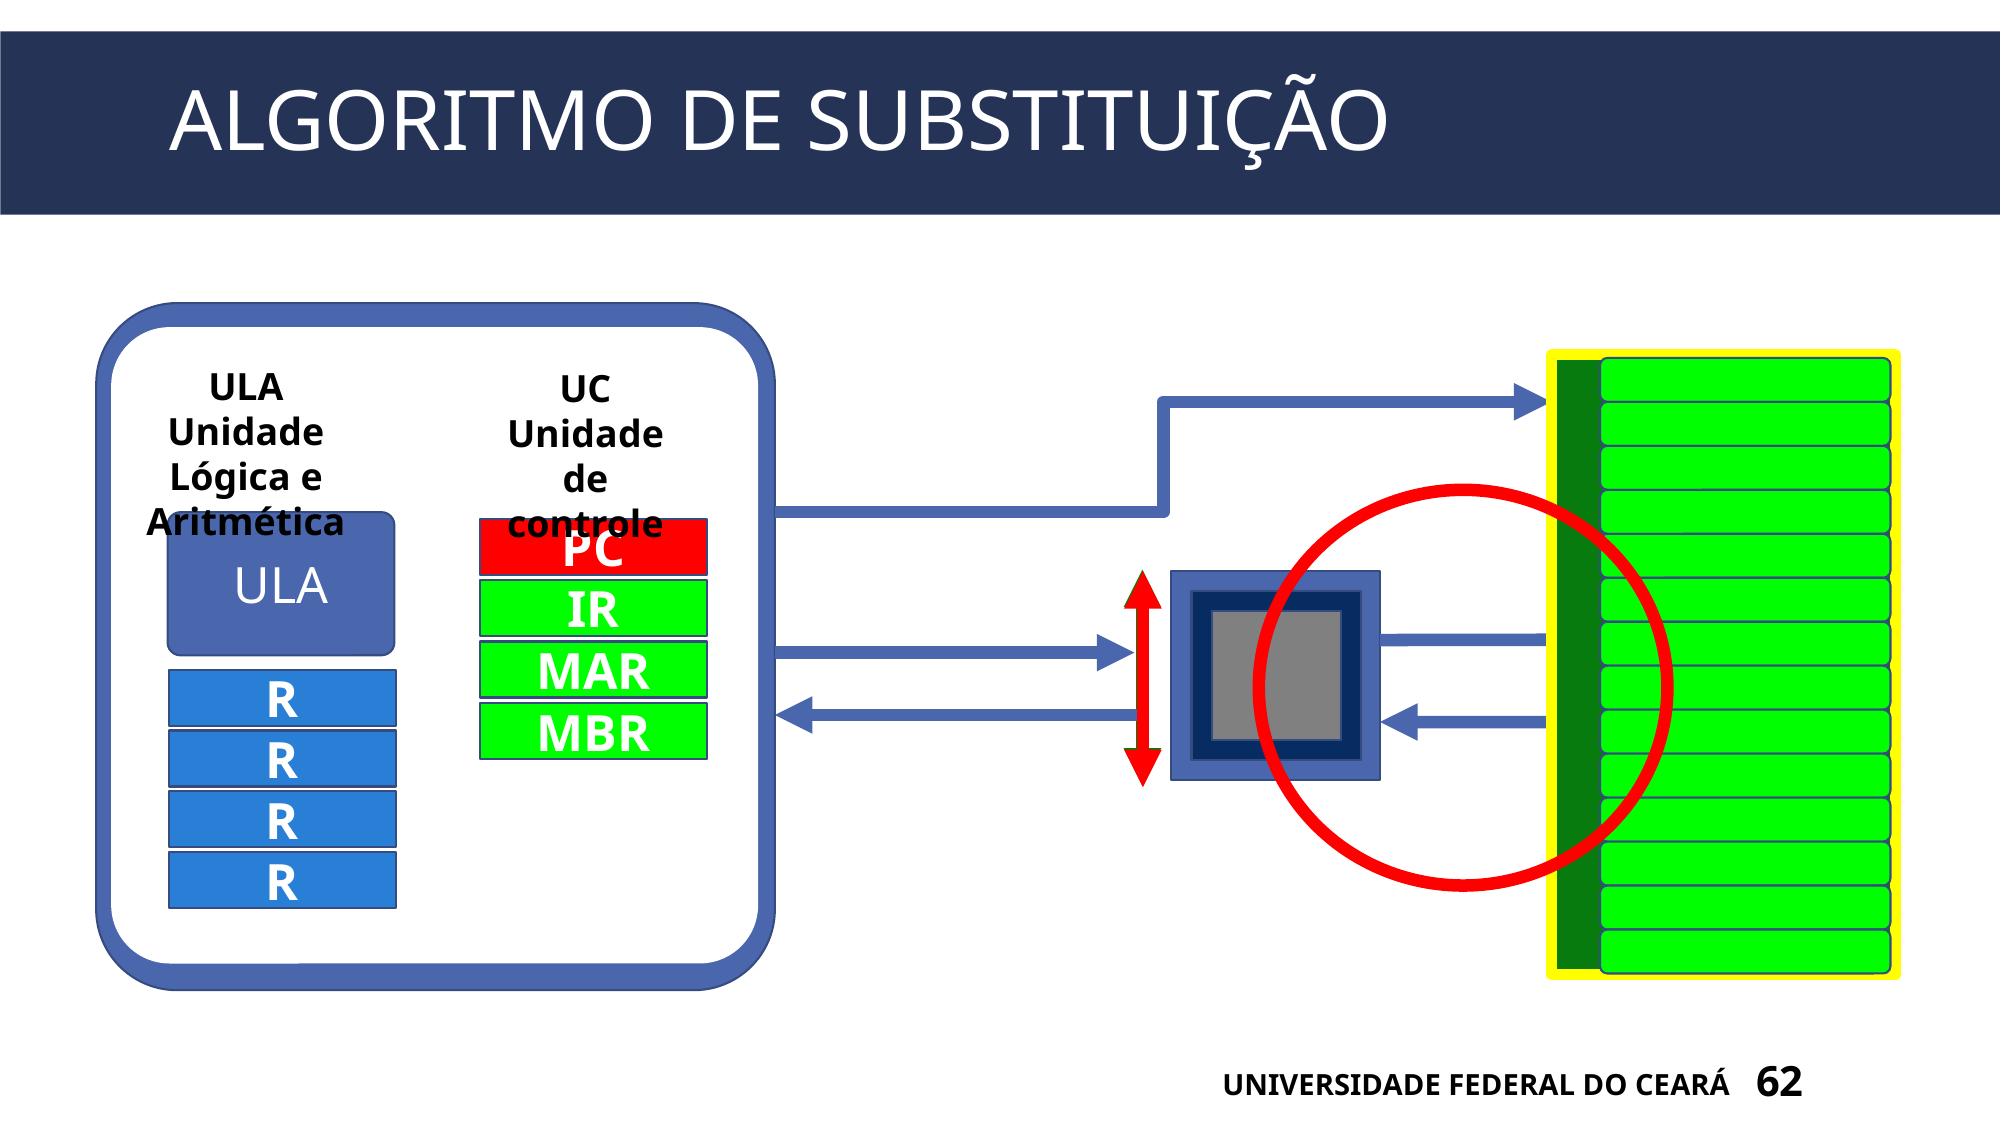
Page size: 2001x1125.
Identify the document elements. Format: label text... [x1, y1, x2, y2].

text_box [168, 669, 396, 909]
footer UNIVERSIDADE FEDERAL DO CEARÁ [918, 1053, 1746, 1114]
text_box [1300, 511, 1592, 635]
text_box [1551, 354, 1598, 532]
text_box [95, 302, 776, 991]
text_box [1891, 354, 1897, 366]
text_box [1387, 649, 1592, 717]
text_box [1551, 844, 1592, 976]
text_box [774, 401, 1552, 513]
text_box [1171, 570, 1381, 780]
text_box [1599, 357, 1891, 974]
title Algoritmo de substituição [154, 37, 1855, 212]
slide_number 62 [1748, 1053, 1904, 1114]
text_box [1286, 731, 1592, 887]
